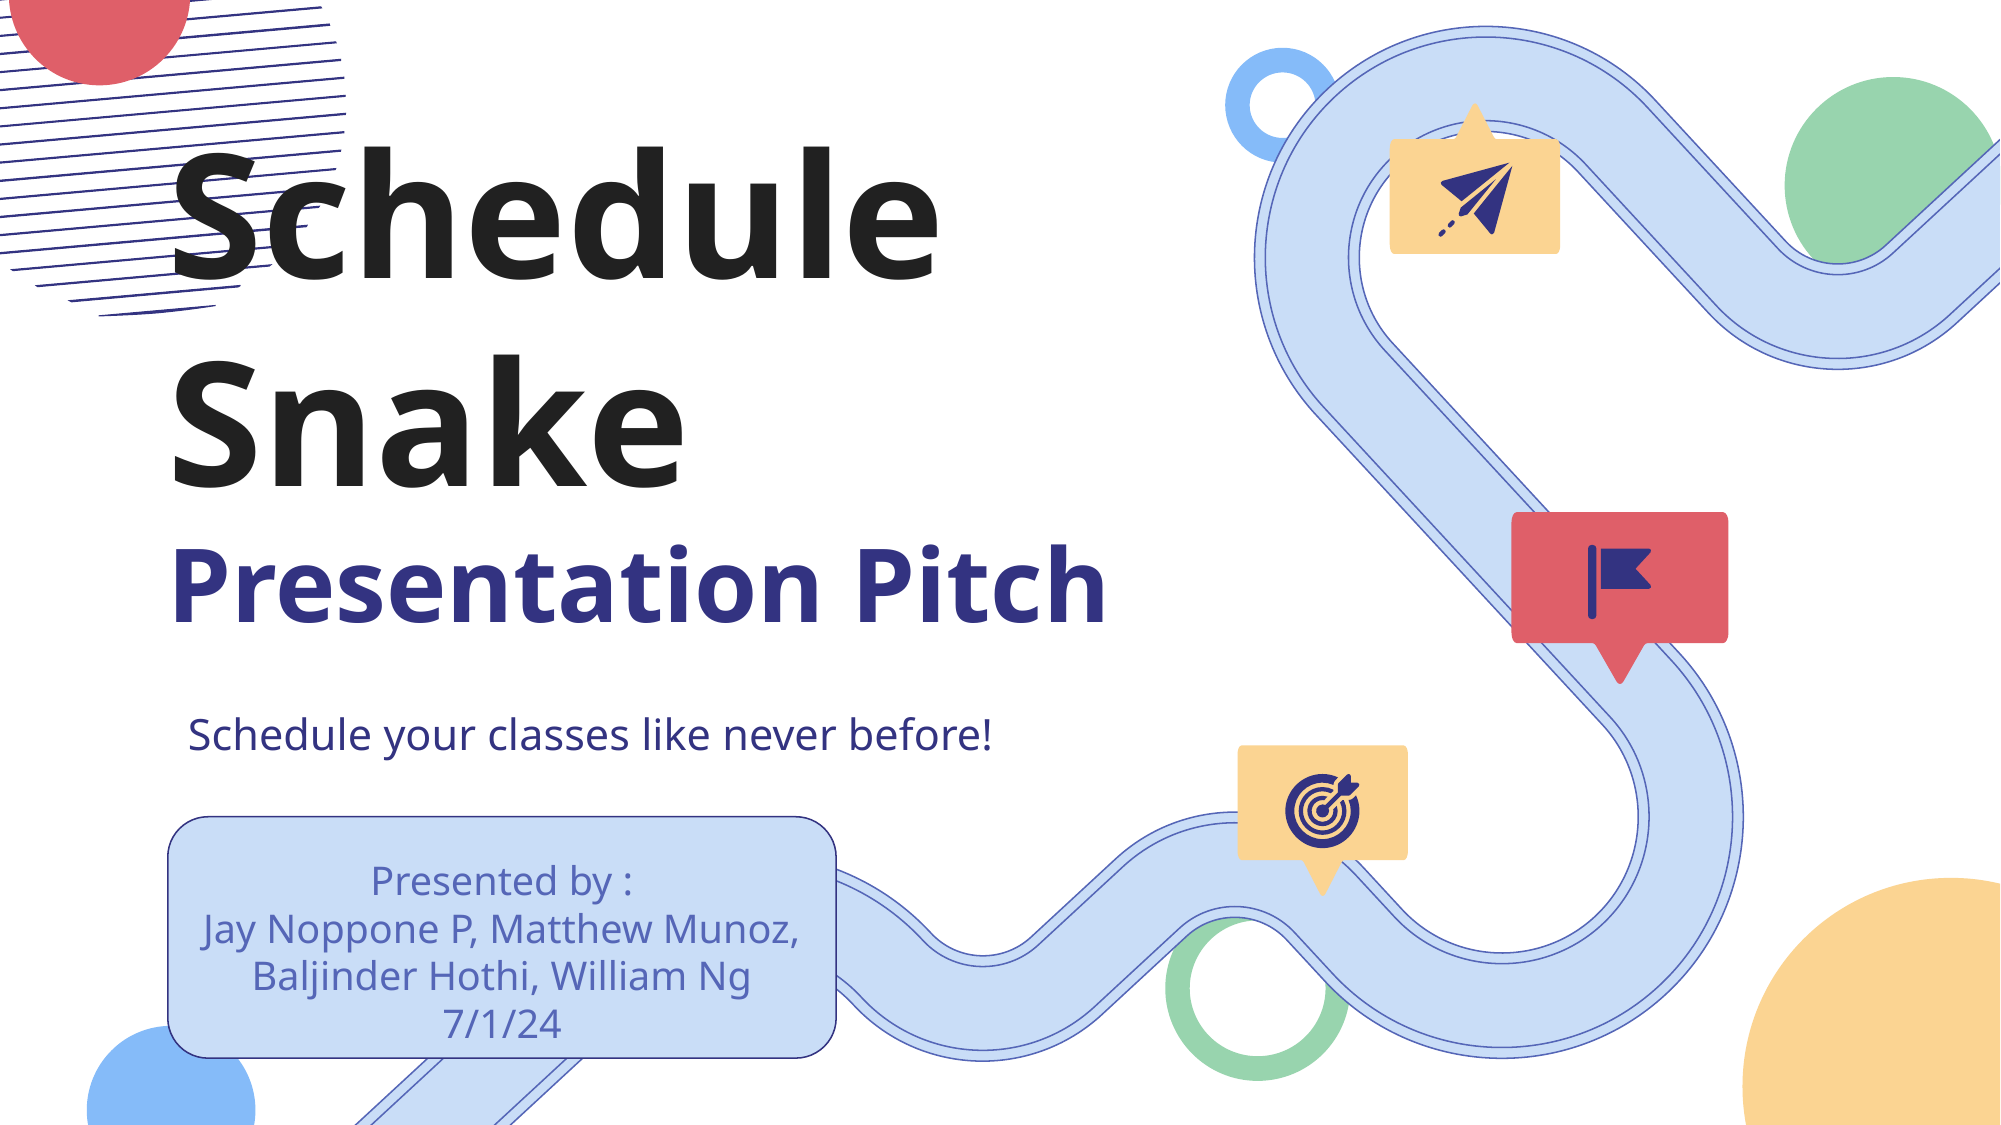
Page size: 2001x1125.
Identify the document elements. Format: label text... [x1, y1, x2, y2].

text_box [1285, 773, 1361, 849]
title Schedule Snake Presentation Pitch [146, 85, 1361, 664]
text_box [1587, 544, 1653, 620]
text_box Presented by : Jay Noppone P, Matthew Munoz, Baljinder Hothi, William Ng 7/1/24 [167, 816, 238, 1059]
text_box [245, 261, 2000, 1125]
subtitle Schedule your classes like never before! [167, 683, 238, 782]
text_box [1389, 103, 1561, 254]
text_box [1437, 162, 1513, 238]
